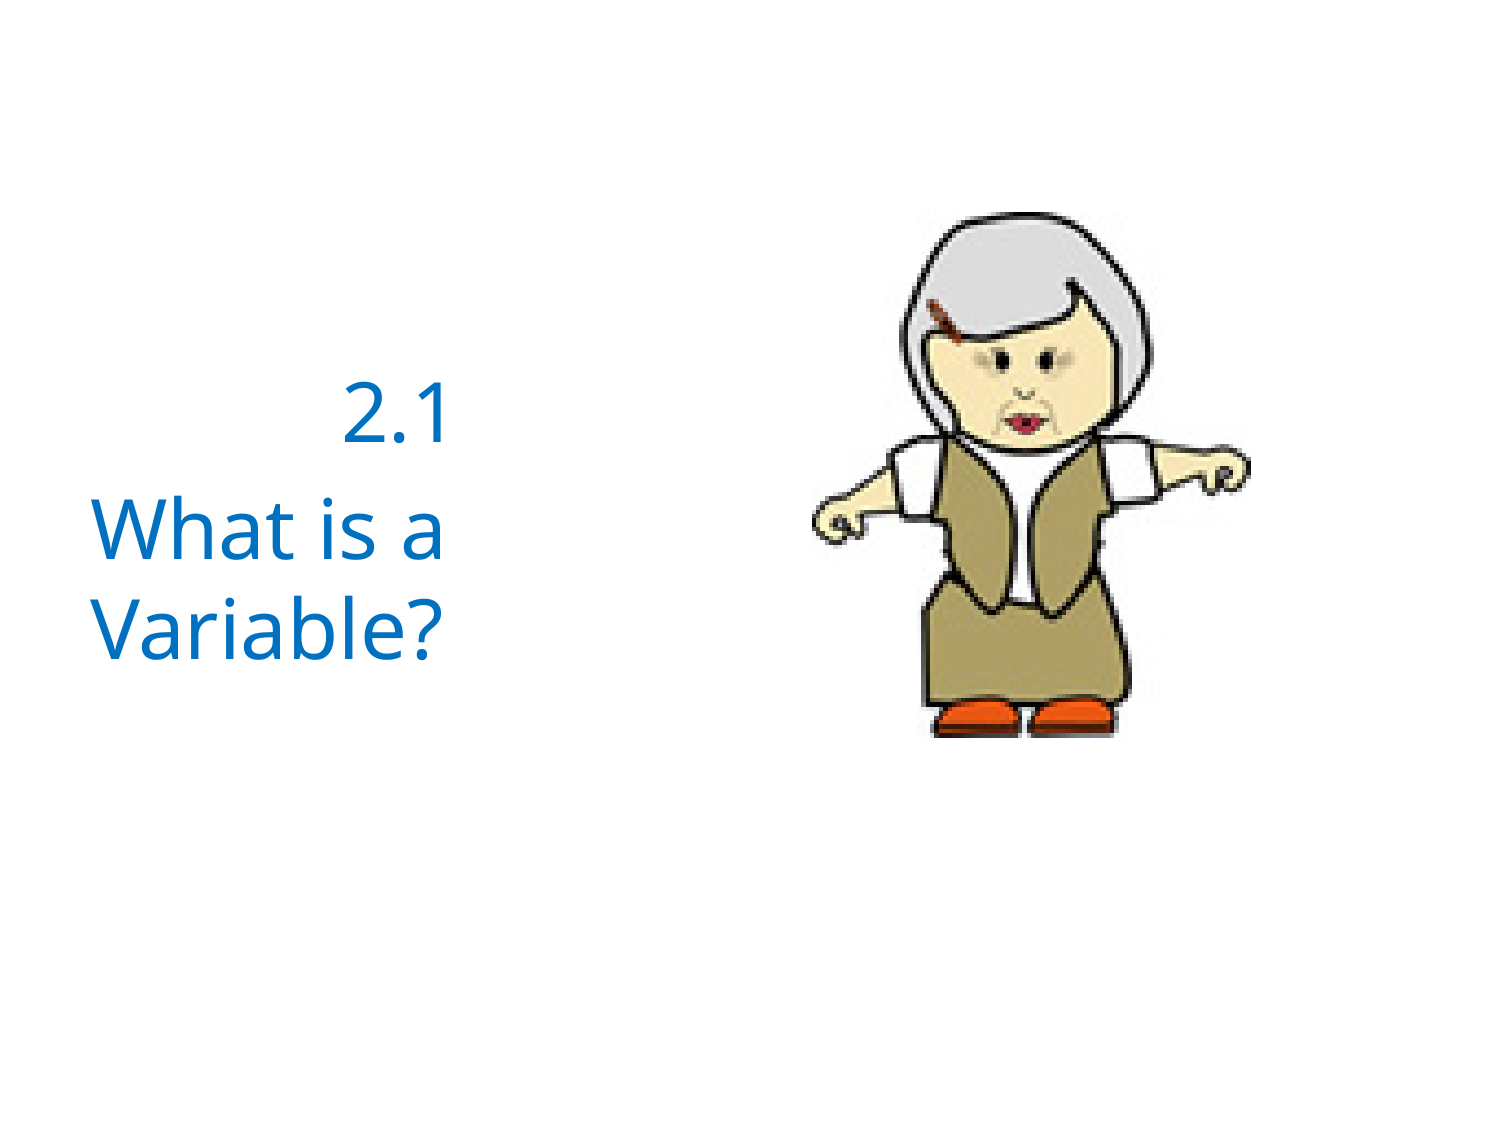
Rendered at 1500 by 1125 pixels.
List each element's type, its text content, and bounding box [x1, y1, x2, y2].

list 2.1 What is a Variable? [75, 235, 725, 1005]
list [812, 212, 1251, 738]
